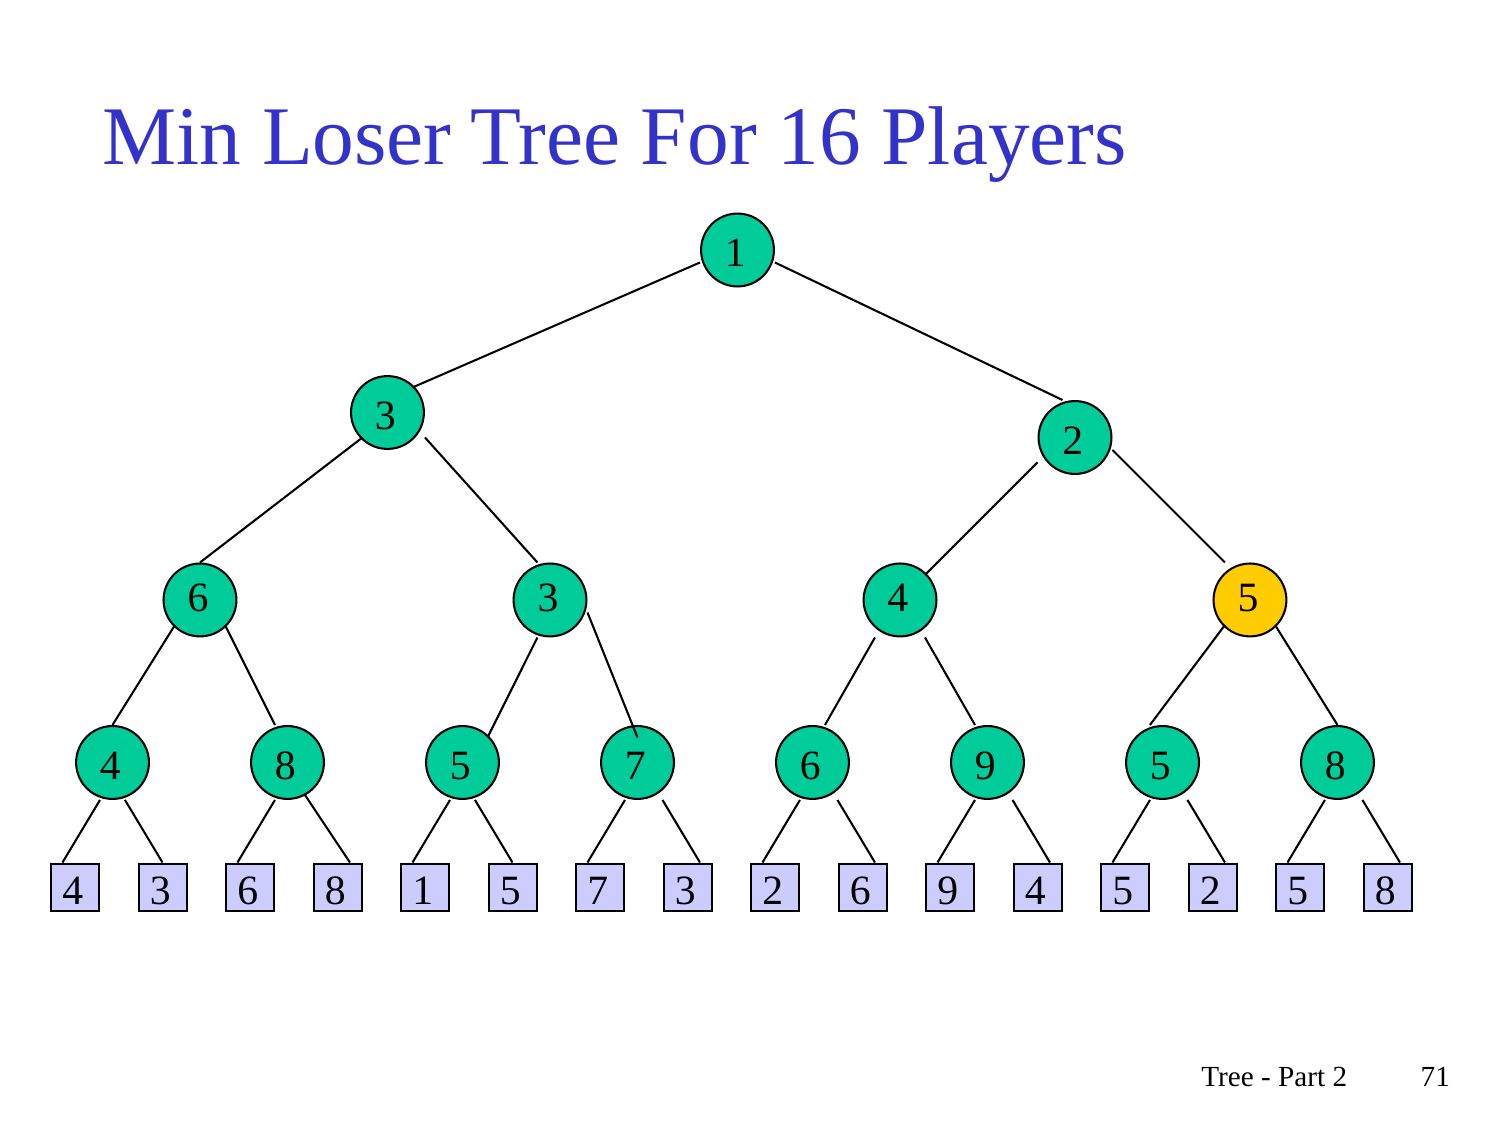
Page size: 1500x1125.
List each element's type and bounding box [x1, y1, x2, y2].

slide_number [1362, 1049, 1466, 1125]
title [87, 37, 1363, 225]
text_box [84, 787, 96, 796]
text_box [414, 262, 700, 387]
text_box [575, 613, 585, 628]
text_box [172, 437, 371, 579]
text_box [1134, 729, 1146, 738]
text_box [1134, 787, 1146, 796]
text_box [304, 791, 362, 921]
text_box [922, 799, 976, 921]
text_box [709, 274, 720, 283]
text_box [424, 437, 585, 587]
text_box [259, 729, 271, 738]
text_box [834, 799, 887, 921]
text_box [474, 799, 537, 921]
text_box [1112, 450, 1338, 725]
text_box [259, 787, 271, 796]
text_box [1047, 462, 1059, 471]
text_box [959, 787, 971, 796]
text_box [924, 637, 976, 725]
text_box [609, 787, 621, 796]
text_box [1091, 404, 1099, 409]
text_box [488, 637, 538, 736]
text_box [572, 799, 625, 921]
text_box [1359, 799, 1412, 921]
text_box [872, 462, 1038, 575]
text_box [222, 799, 275, 921]
text_box [397, 799, 451, 921]
footer [887, 1049, 1362, 1125]
text_box [889, 586, 906, 610]
text_box [1097, 799, 1150, 921]
text_box [84, 729, 96, 738]
text_box [434, 787, 446, 796]
text_box [784, 729, 796, 738]
text_box [1184, 799, 1237, 921]
text_box [587, 612, 634, 727]
text_box [1272, 799, 1325, 921]
text_box [102, 753, 119, 778]
text_box [784, 787, 796, 796]
text_box [825, 637, 875, 725]
text_box [1009, 799, 1062, 921]
text_box [747, 799, 800, 921]
text_box [1047, 404, 1059, 413]
text_box [112, 625, 175, 725]
text_box [1309, 729, 1321, 738]
text_box [959, 729, 971, 738]
text_box [774, 262, 1063, 400]
text_box [225, 621, 275, 725]
text_box [1091, 466, 1099, 471]
text_box [659, 799, 712, 921]
text_box [609, 729, 621, 738]
text_box [709, 217, 720, 226]
text_box [124, 799, 187, 921]
text_box [434, 729, 446, 738]
text_box [1309, 787, 1321, 796]
text_box [47, 799, 100, 921]
text_box [359, 379, 371, 388]
